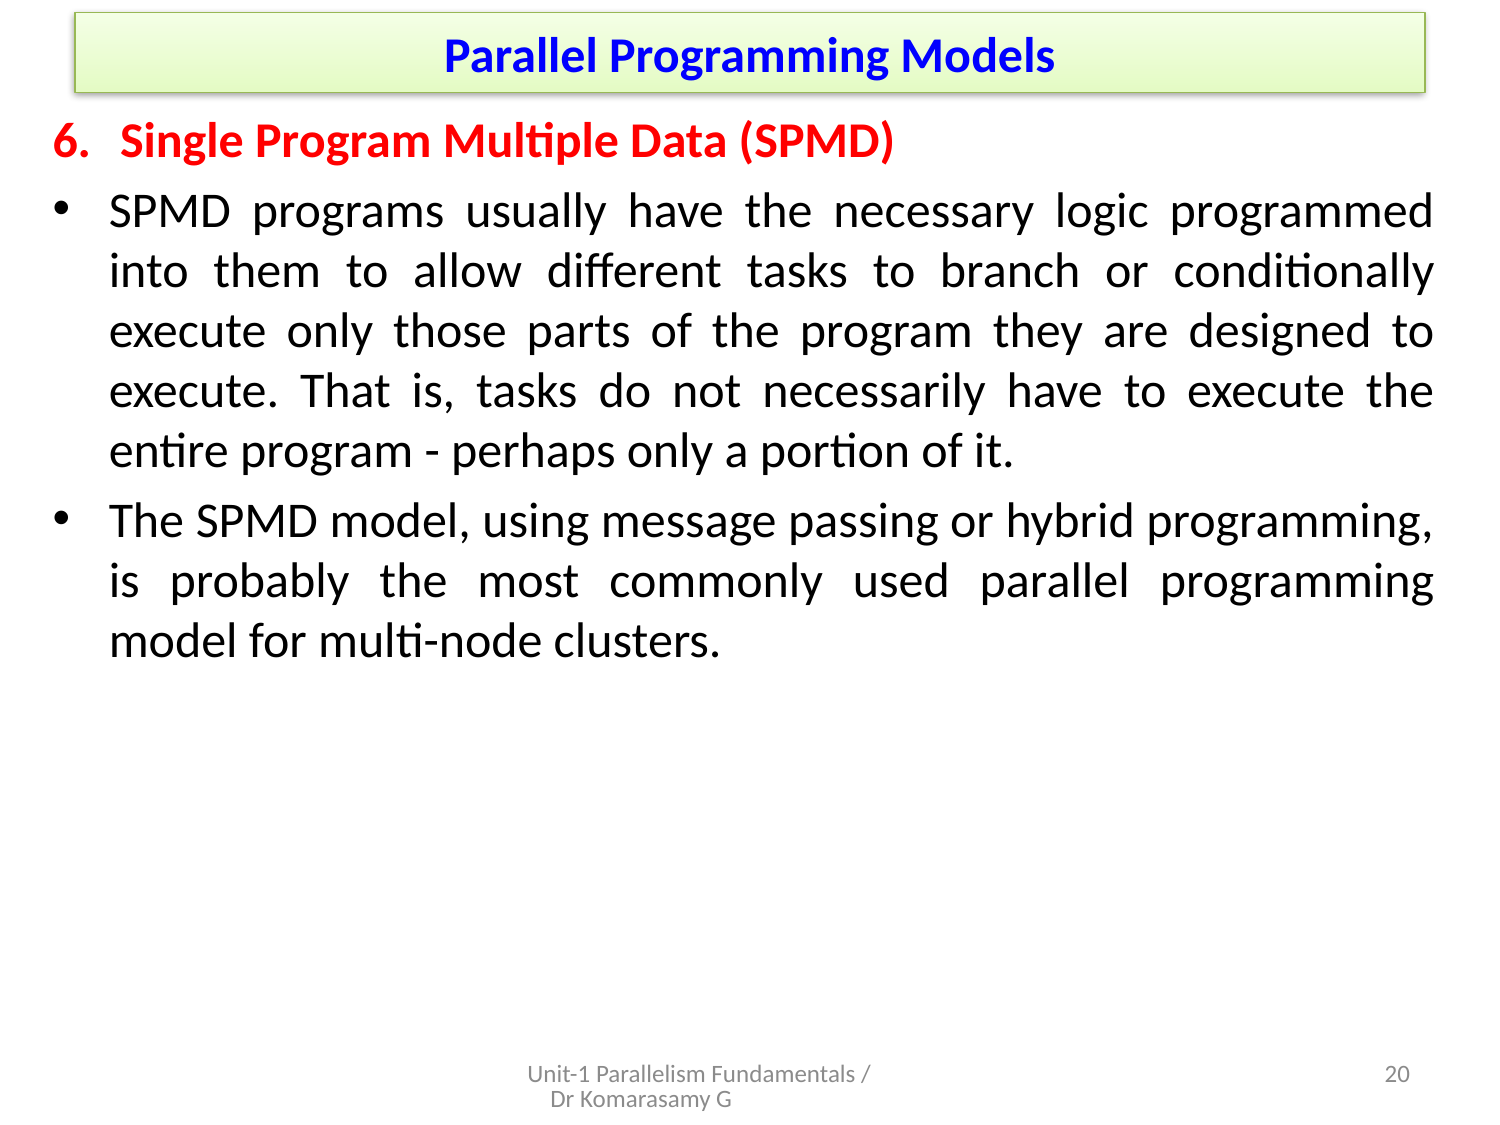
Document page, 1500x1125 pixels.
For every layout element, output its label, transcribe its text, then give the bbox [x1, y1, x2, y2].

footer Unit-1 Parallelism Fundamentals / Dr Komarasamy G [512, 1042, 988, 1103]
list 6. Single Program Multiple Data (SPMD) SPMD programs usually have the necessary logic programmed into them to allow different tasks to branch or conditionally execute only those parts of the program they are designed to execute. That is, tasks do not necessarily have to execute the entire program - perhaps only a portion of it. The SPMD model, using message passing or hybrid programming, is probably the most commonly used parallel programming model for multi-node clusters. [37, 99, 1450, 1013]
slide_number 20 [1074, 1042, 1425, 1103]
title Parallel Programming Models [74, 12, 1426, 93]
